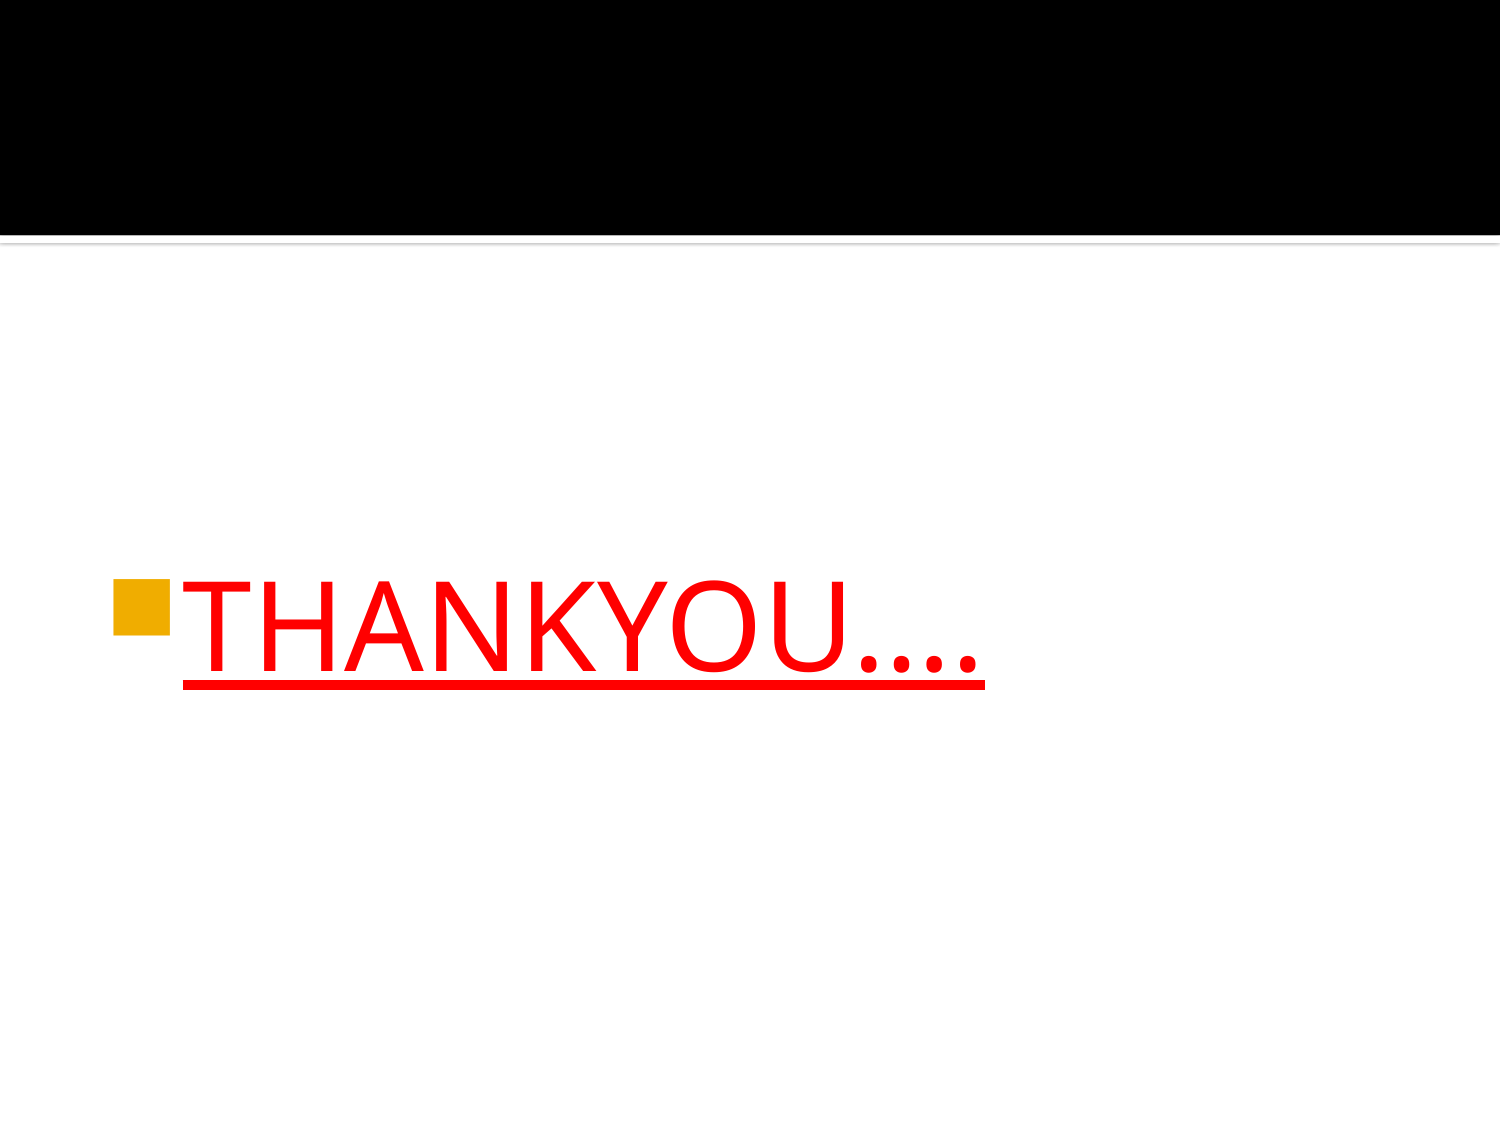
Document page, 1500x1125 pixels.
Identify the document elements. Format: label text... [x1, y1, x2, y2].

list THANKYOU…. [75, 291, 1425, 1050]
